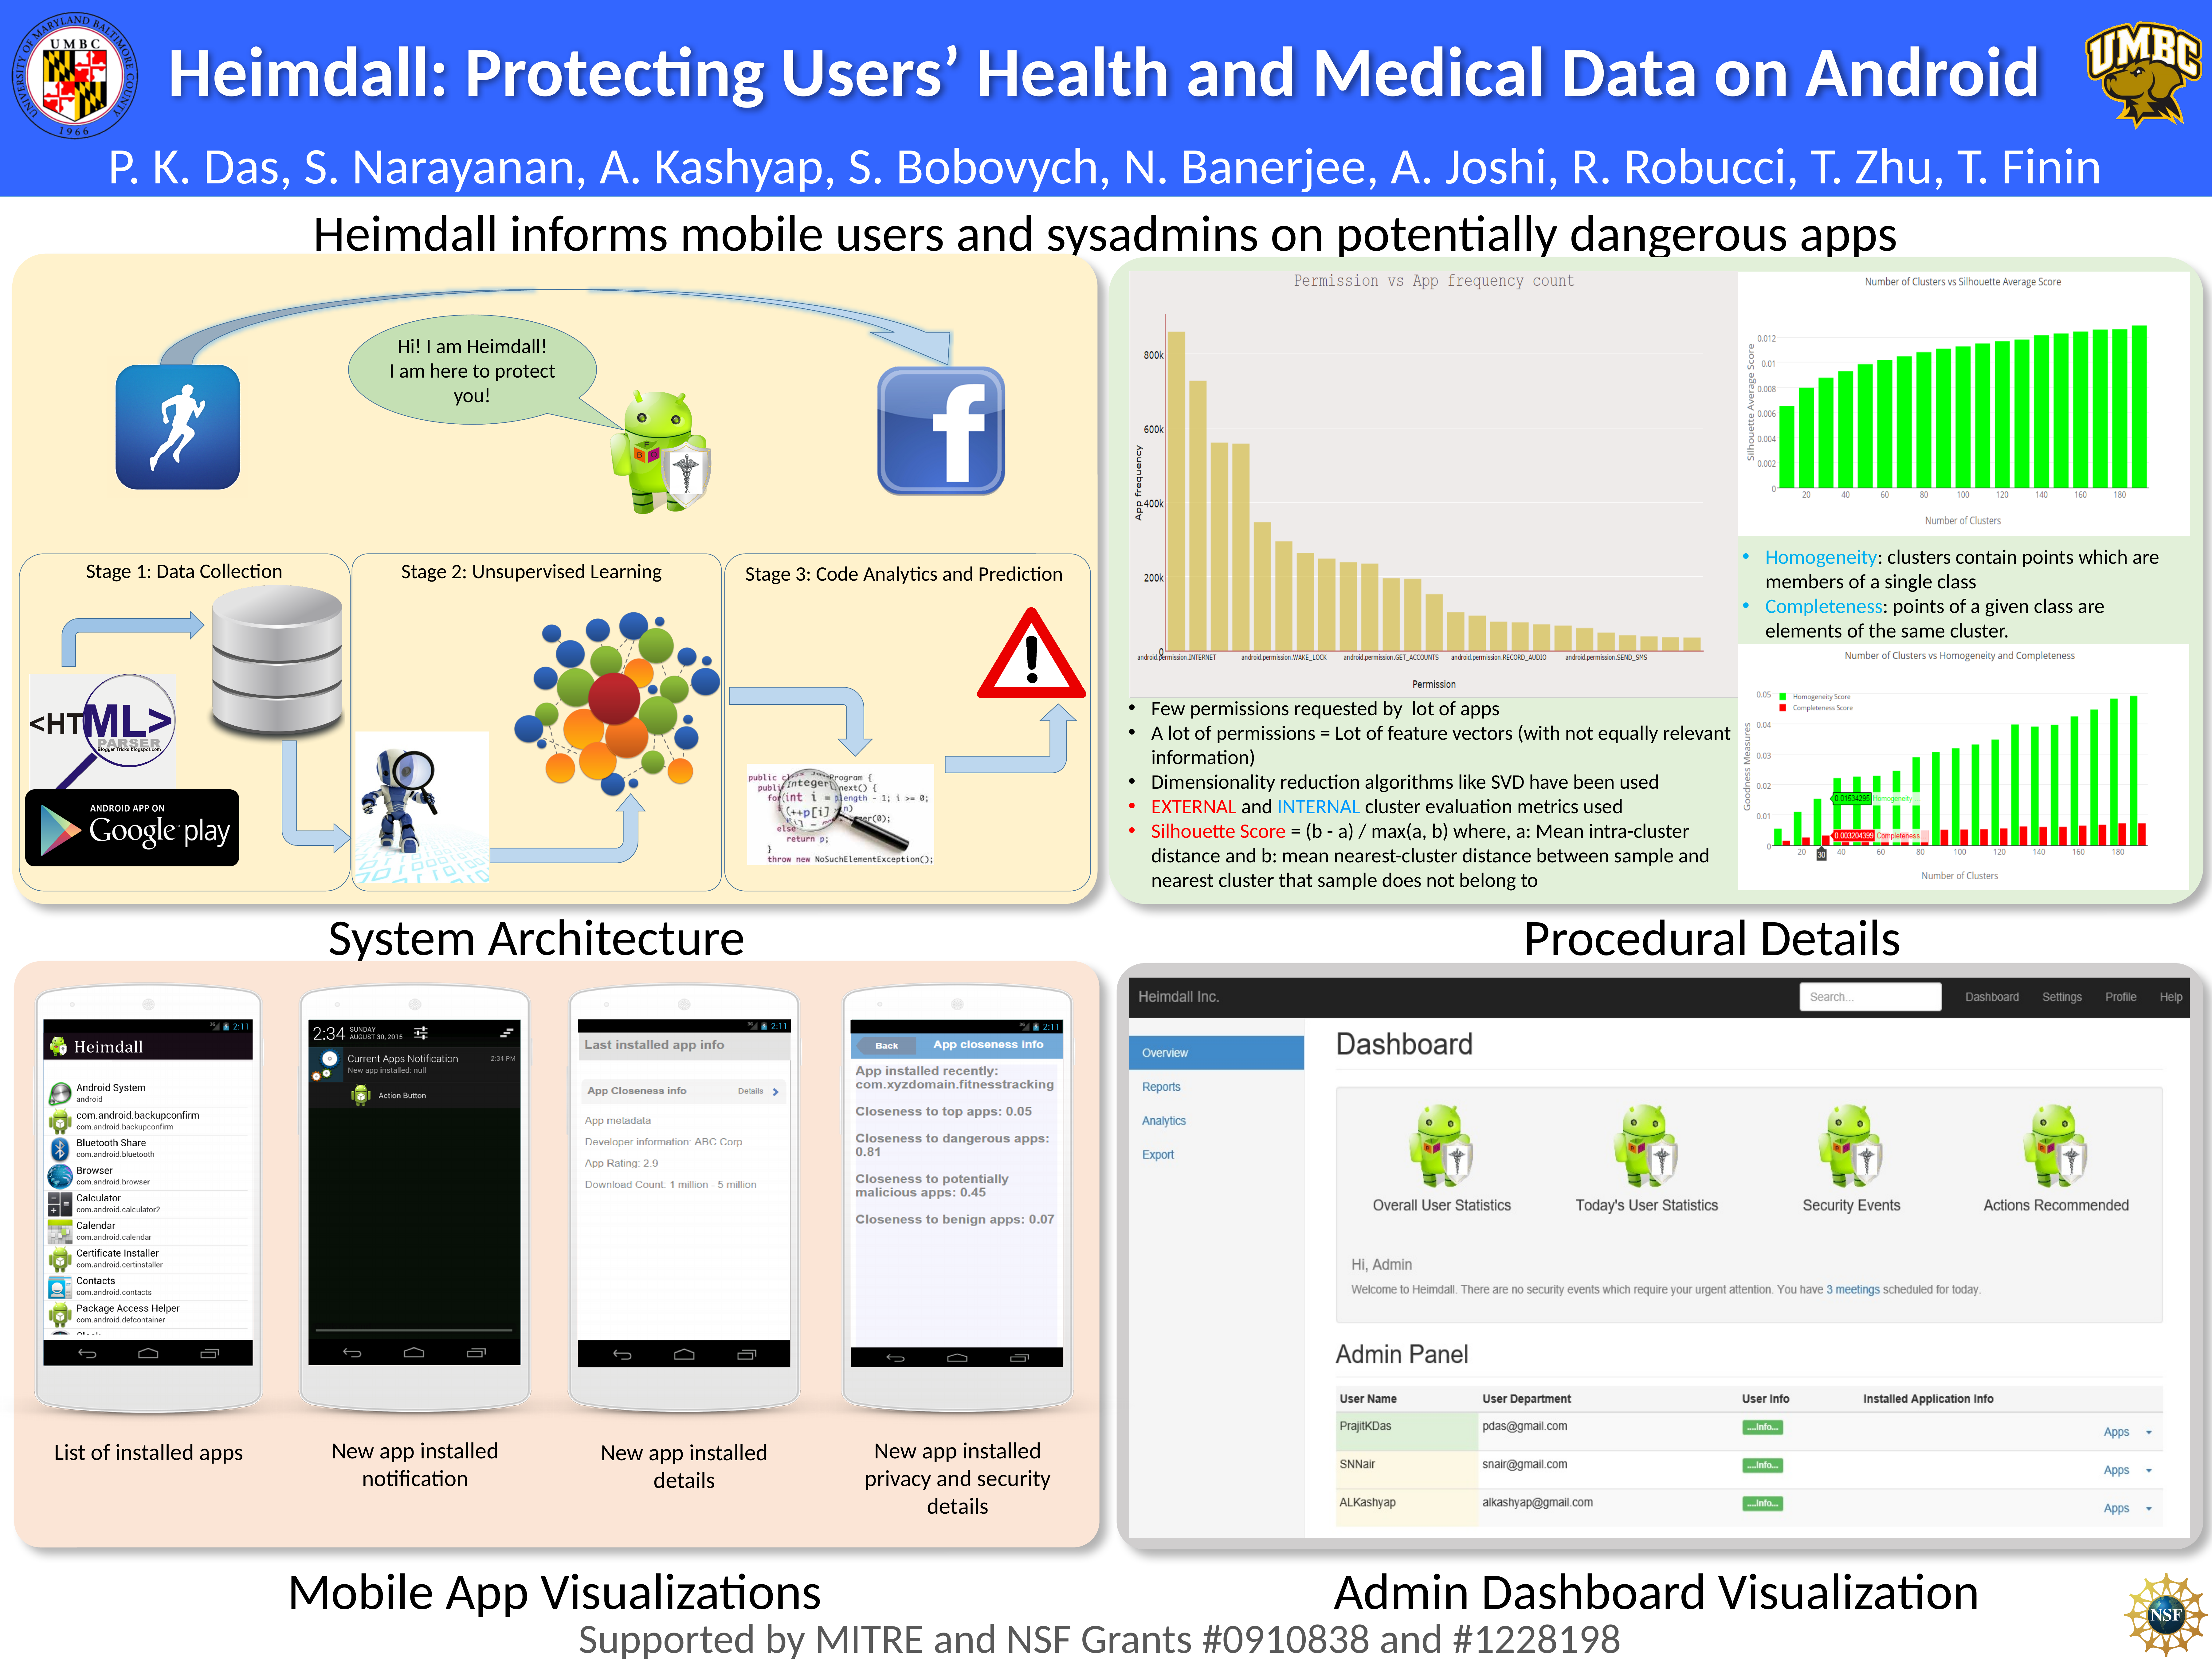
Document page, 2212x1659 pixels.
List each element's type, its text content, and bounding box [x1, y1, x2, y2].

text_box [163, 289, 950, 360]
text_box Admin Dashboard Visualization [1313, 1564, 2001, 1622]
picture [107, 356, 249, 498]
picture [1129, 271, 2190, 890]
text_box Heimdall informs mobile users and sysadmins on potentially dangerous apps [0, 197, 2212, 263]
text_box Homogeneity: clusters contain points which are members of a single class Completeness: points of a given class are elements of the same cluster. [1738, 541, 2189, 644]
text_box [19, 554, 1091, 891]
picture [2085, 21, 2203, 131]
text_box Few permissions requested by lot of apps A lot of permissions = Lot of feature vectors (with not equally relevant information) Dimensionality reduction algorithms like SVD have been used EXTERNAL and INTERNAL cluster evaluation metrics used Silhouette Score = (b - a) / max(a, b) where, a: Mean intra-cluster distance and b: mean nearest-cluster distance between sample and nearest cluster that sample does not belong to [1124, 692, 1738, 894]
text_box [1108, 257, 2203, 904]
text_box Supported by MITRE and NSF Grants #0910838 and #1228198 [574, 1609, 1638, 1659]
picture [1135, 978, 2190, 1538]
text_box [12, 253, 1098, 904]
picture [2124, 1573, 2208, 1657]
text_box Heimdall: Protecting Users’ Health and Medical Data on Android [140, 23, 2070, 112]
text_box Mobile App Visualizations [238, 1560, 872, 1622]
text_box P. K. Das, S. Narayanan, A. Kashyap, S. Bobovych, N. Banerjee, A. Joshi, R. Robucci, T. Zhu, T. Finin [0, 130, 2212, 196]
text_box Hi! I am Heimdall! I am here to protect you! [348, 314, 601, 426]
text_box Procedural Details [1488, 918, 1938, 963]
text_box [1134, 963, 2203, 1550]
picture [601, 390, 725, 514]
picture [871, 360, 1011, 500]
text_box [0, 961, 1135, 1547]
picture [11, 11, 139, 140]
text_box System Architecture [312, 918, 762, 961]
text_box [0, 0, 2212, 130]
